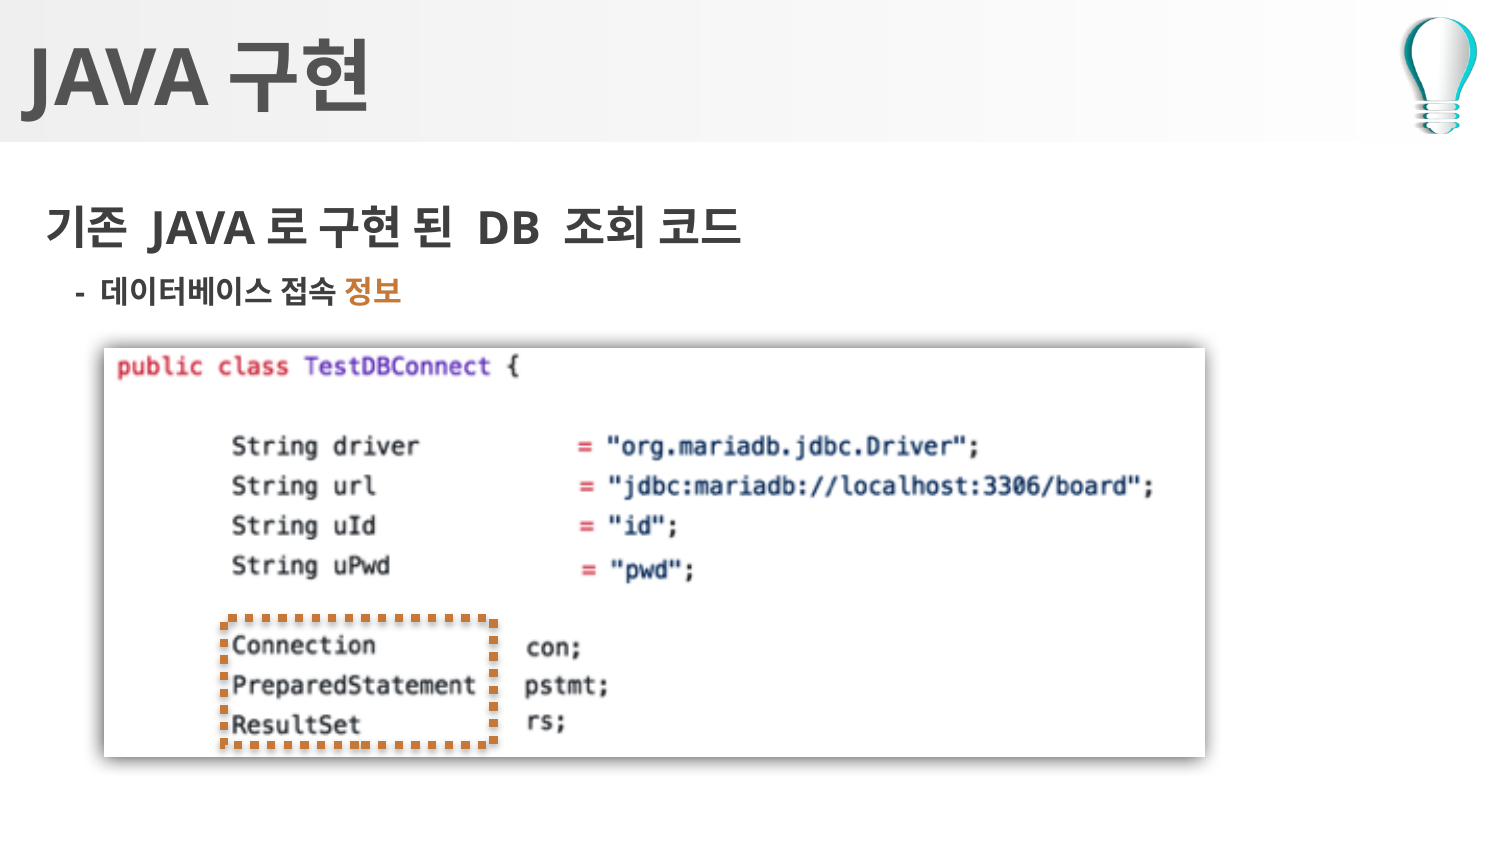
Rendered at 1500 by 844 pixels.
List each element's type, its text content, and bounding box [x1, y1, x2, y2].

title JAVA구현 [0, 9, 1500, 139]
picture [103, 347, 1205, 757]
text_box 기존 JAVA로 구현 된 DB 조회 코드 [37, 180, 1457, 261]
text_box - 데이터베이스 접속 정보 [67, 257, 1487, 318]
